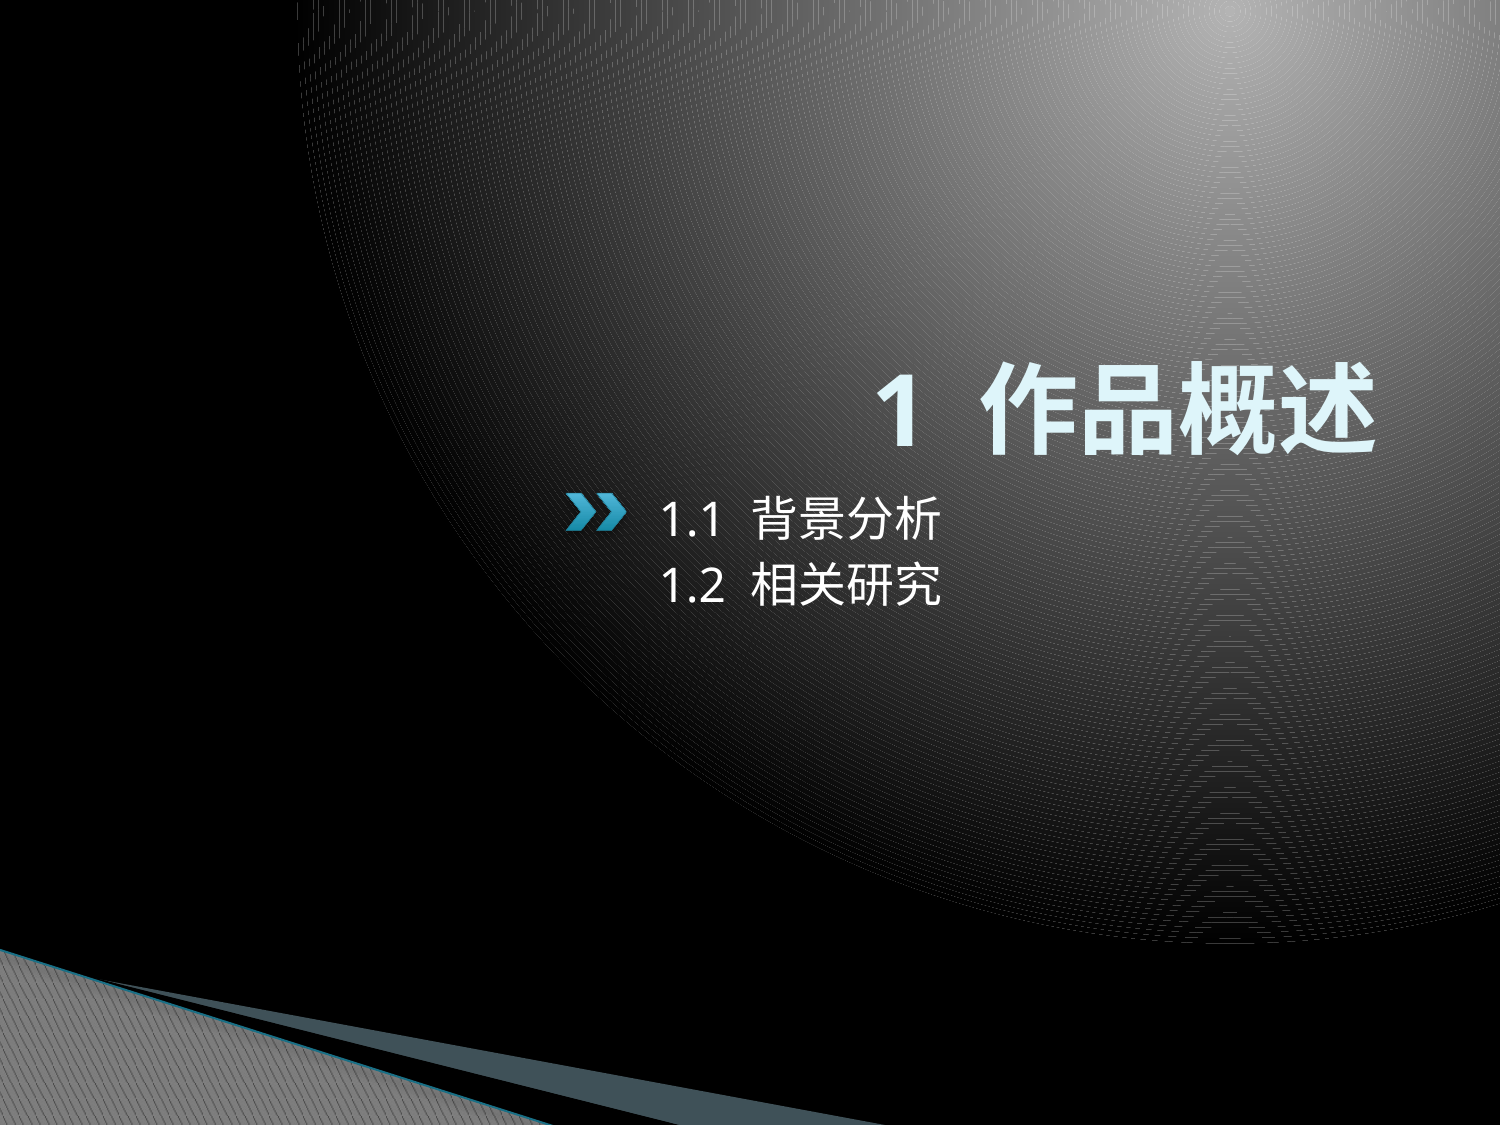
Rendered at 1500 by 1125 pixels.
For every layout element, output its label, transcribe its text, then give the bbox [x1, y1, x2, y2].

list 1.1 背景分析 1.2 相关研究 [643, 480, 1394, 720]
title 1 作品概述 [118, 173, 1394, 474]
picture [0, 952, 543, 1125]
